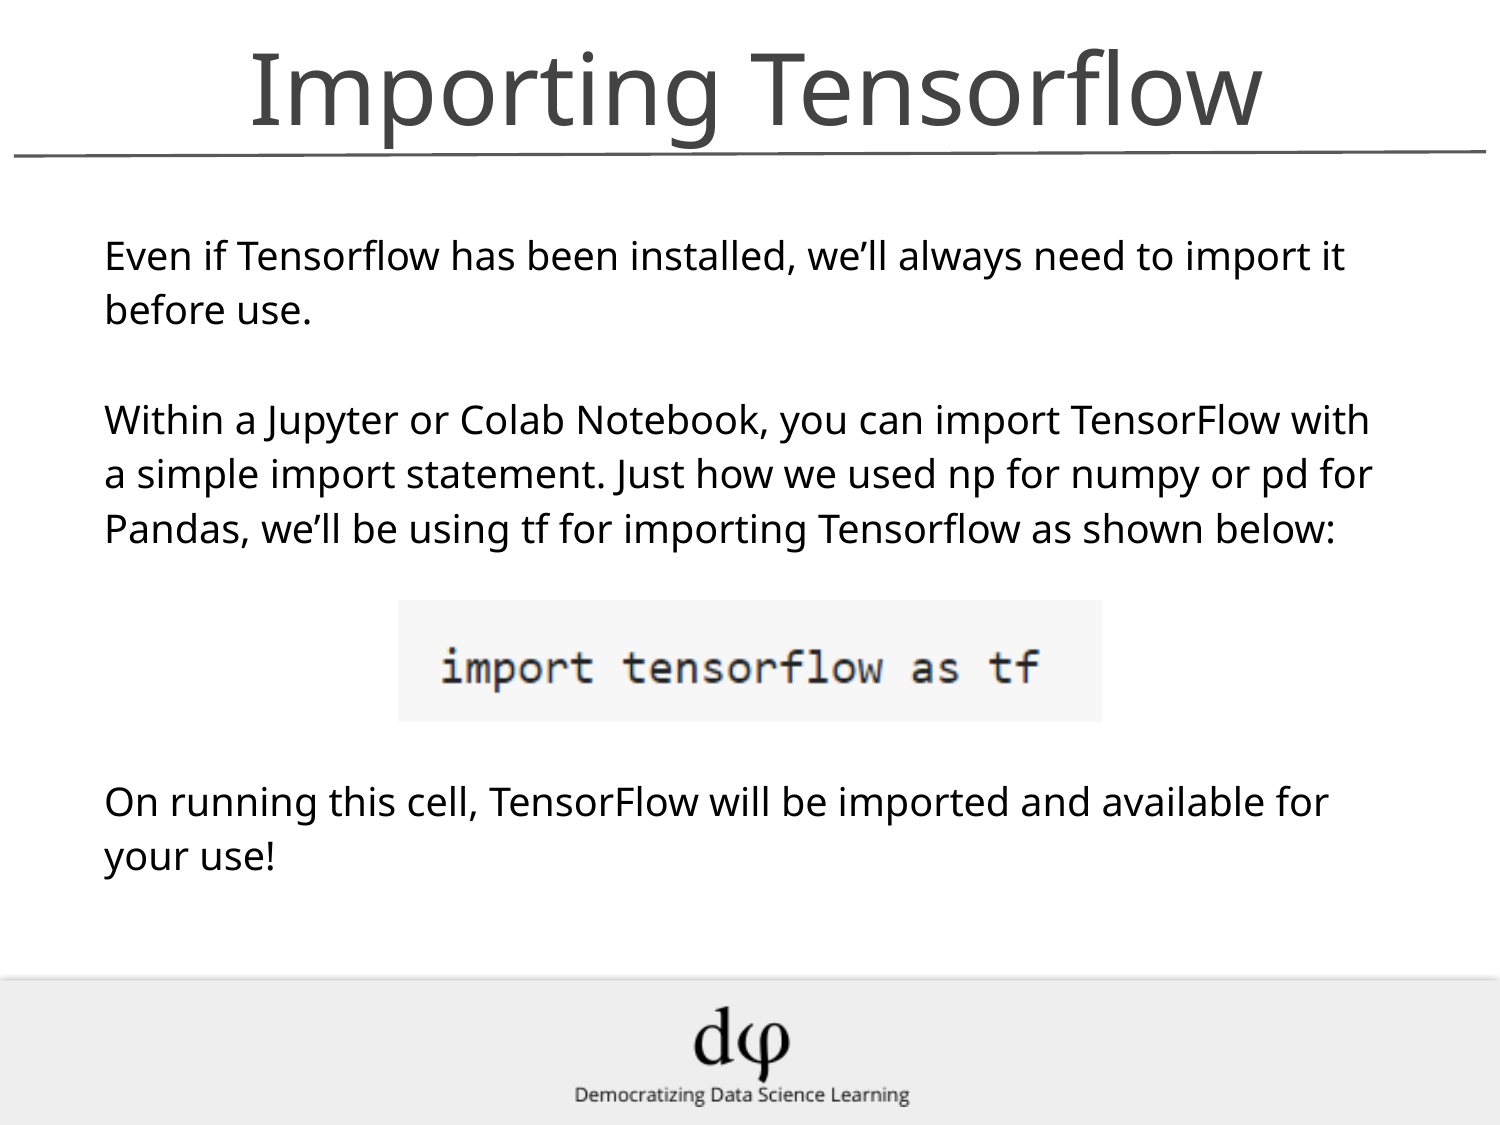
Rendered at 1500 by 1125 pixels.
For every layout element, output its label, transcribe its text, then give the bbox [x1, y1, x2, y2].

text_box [13, 151, 1487, 157]
text_box Even if Tensorflow has been installed, we’ll always need to import it before use. Within a Jupyter or Colab Notebook, you can import TensorFlow with a simple import statement. Just how we used np for numpy or pd for Pandas, we’ll be using tf for importing Tensorflow as shown below: On running this cell, TensorFlow will be imported and available for your use! [89, 208, 1406, 903]
picture [398, 600, 1102, 722]
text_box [0, 980, 1500, 1125]
text_box Importing Tensorflow [0, 27, 1500, 160]
